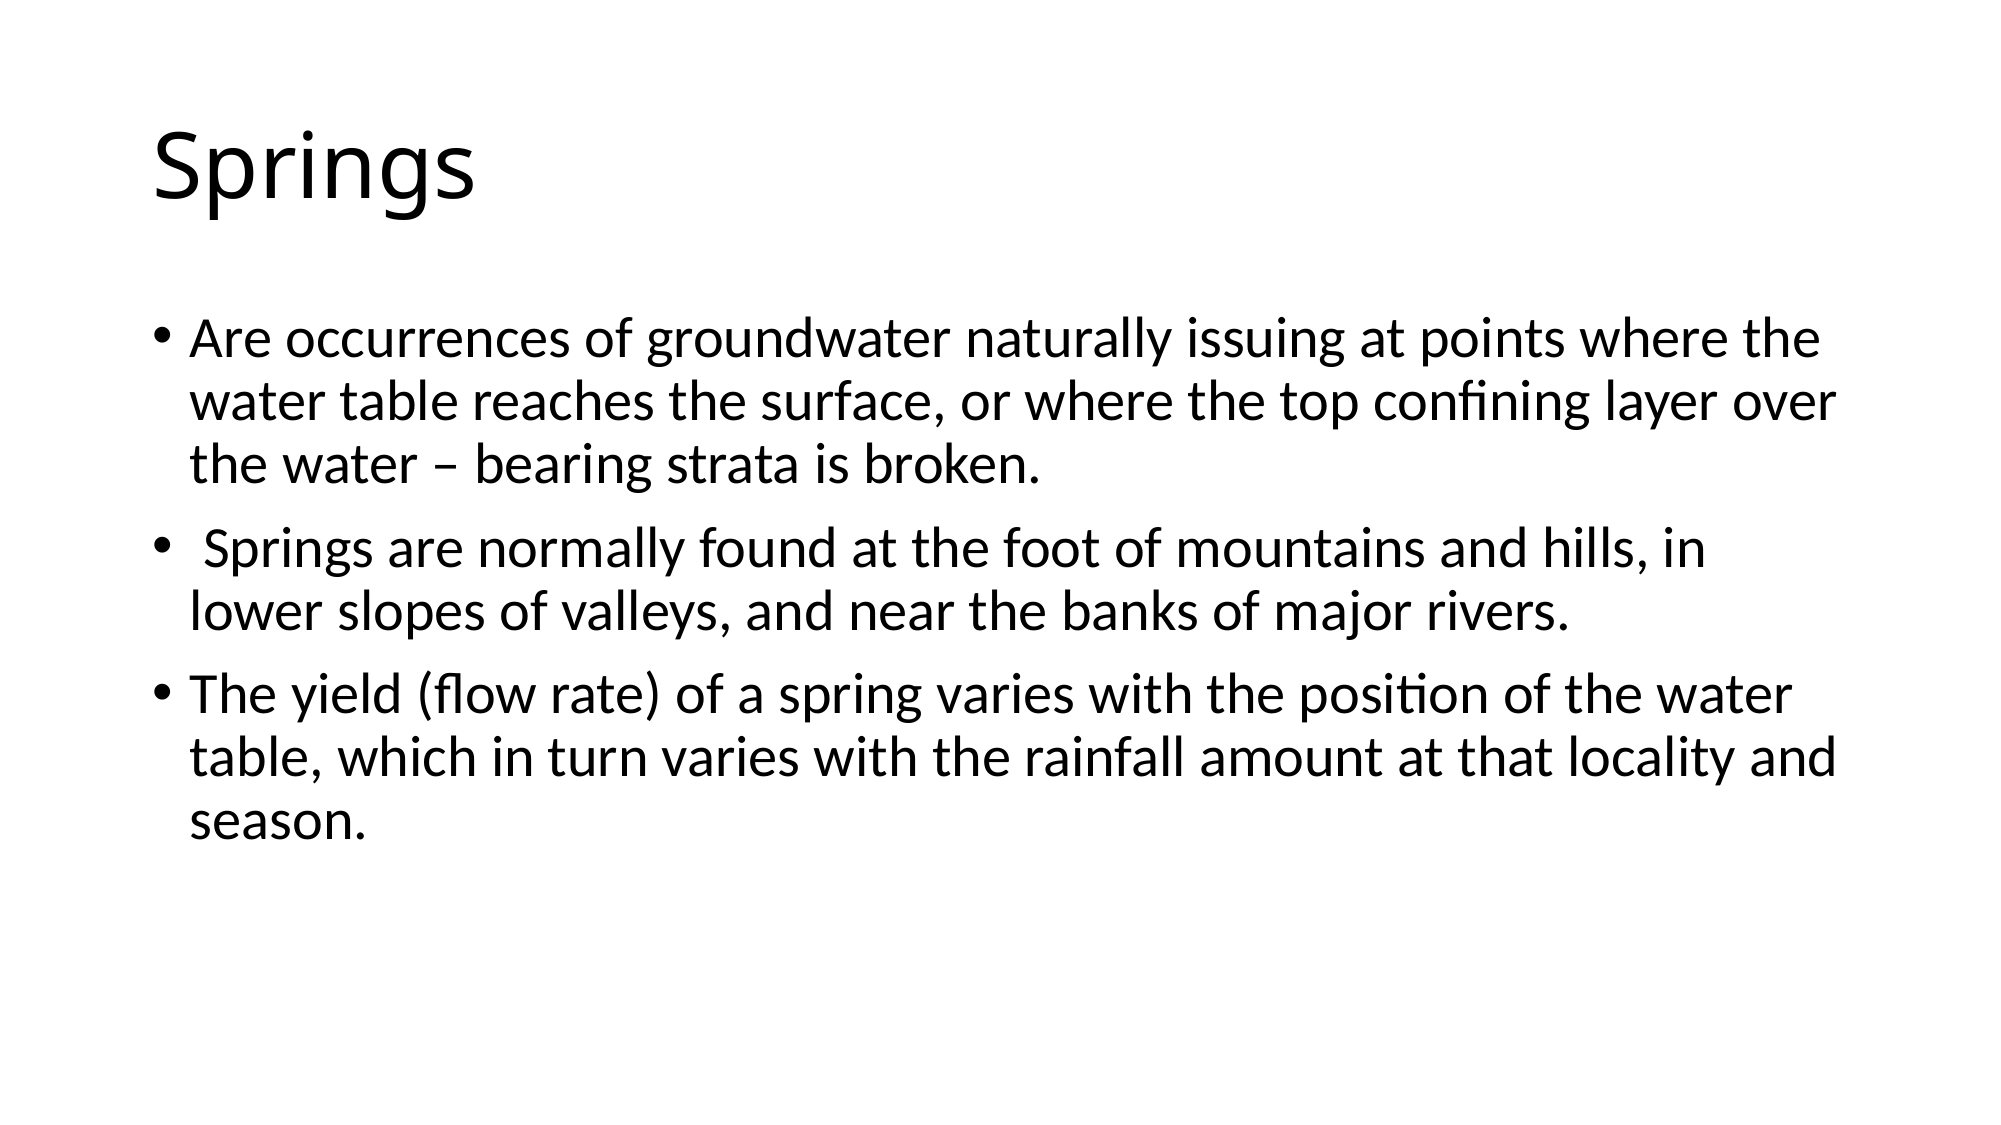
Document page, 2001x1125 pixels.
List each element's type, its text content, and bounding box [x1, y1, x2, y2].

title Springs [137, 59, 1863, 278]
list Are occurrences of groundwater naturally issuing at points where the water table reaches the surface, or where the top confining layer over the water – bearing strata is broken. Springs are normally found at the foot of mountains and hills, in lower slopes of valleys, and near the banks of major rivers. The yield (flow rate) of a spring varies with the position of the water table, which in turn varies with the rainfall amount at that locality and season. [137, 299, 1863, 1014]
